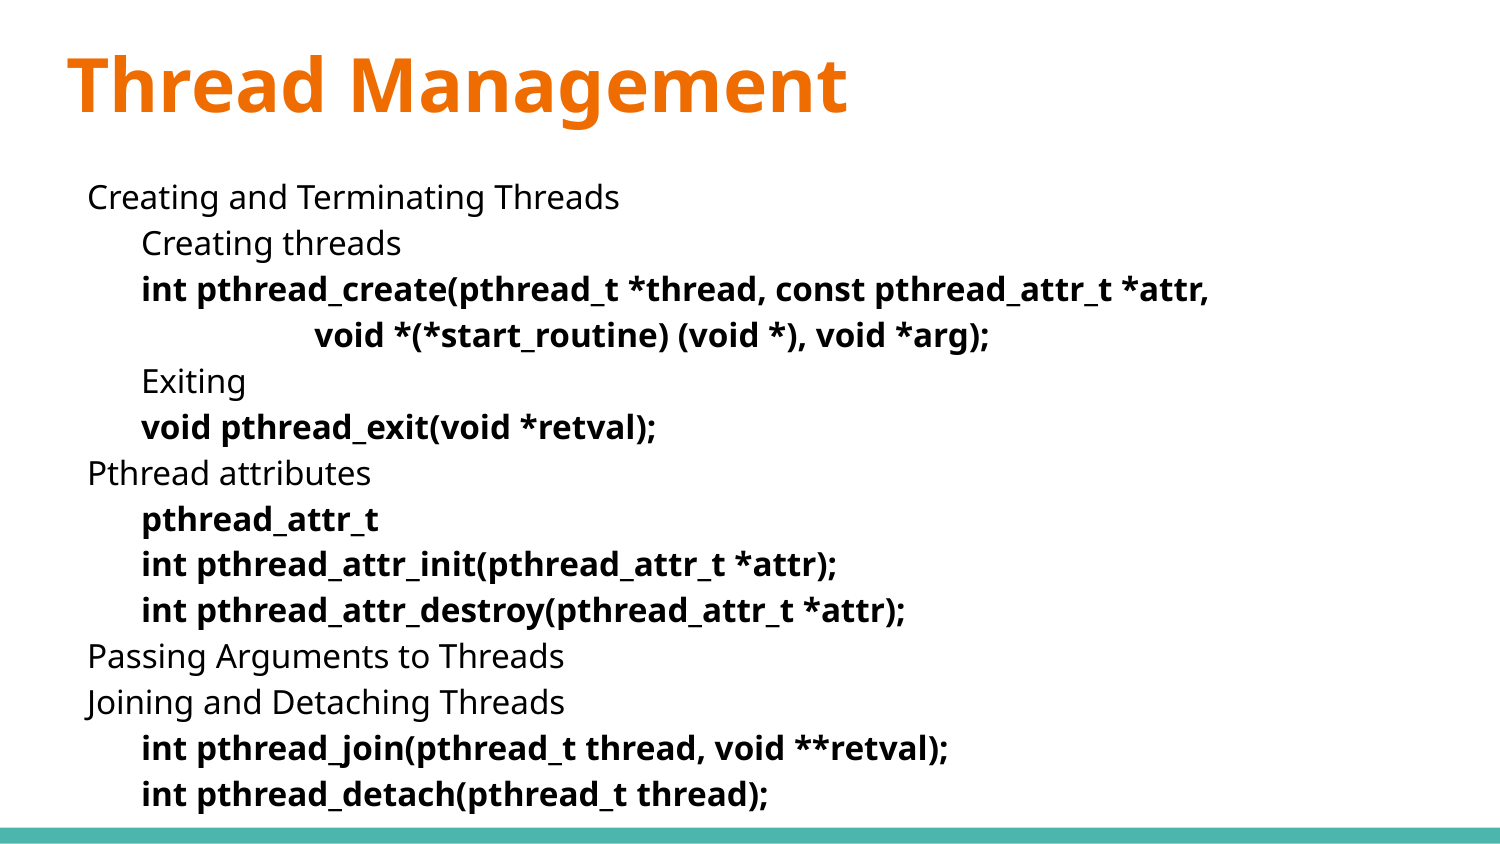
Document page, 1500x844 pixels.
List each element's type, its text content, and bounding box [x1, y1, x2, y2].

title Thread Management [51, 22, 1449, 107]
list Creating and Terminating Threads Creating threads int pthread_create(pthread_t *thread, const pthread_attr_t *attr, void *(*start_routine) (void *), void *arg); Exiting void pthread_exit(void *retval); Pthread attributes pthread_attr_t int pthread_attr_init(pthread_attr_t *attr); int pthread_attr_destroy(pthread_attr_t *attr); Passing Arguments to Threads Joining and Detaching Threads int pthread_join(pthread_t thread, void **retval); int pthread_detach(pthread_t thread); [51, 155, 1449, 825]
